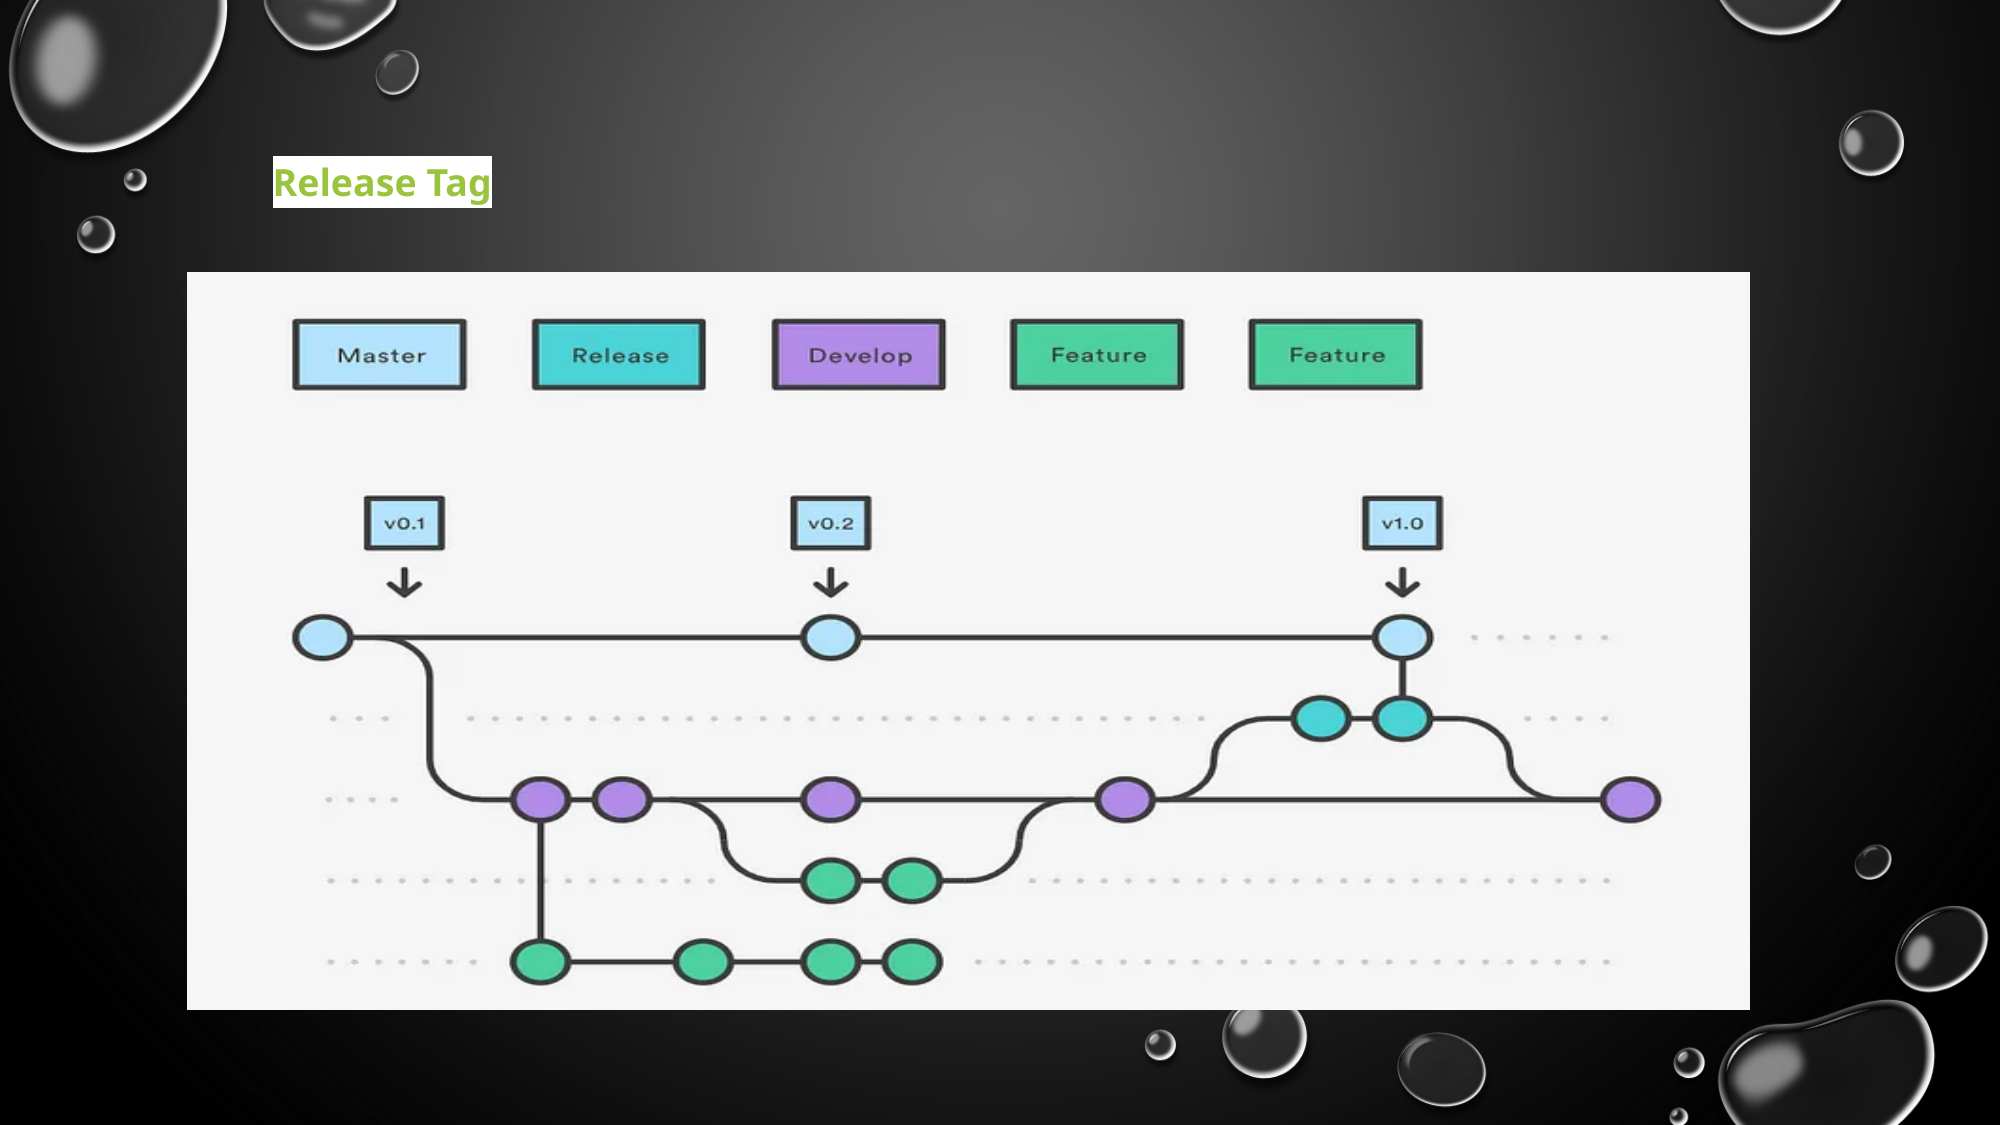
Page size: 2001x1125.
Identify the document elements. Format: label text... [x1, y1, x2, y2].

picture [0, 0, 2000, 1125]
text_box Release Tag [258, 151, 679, 212]
